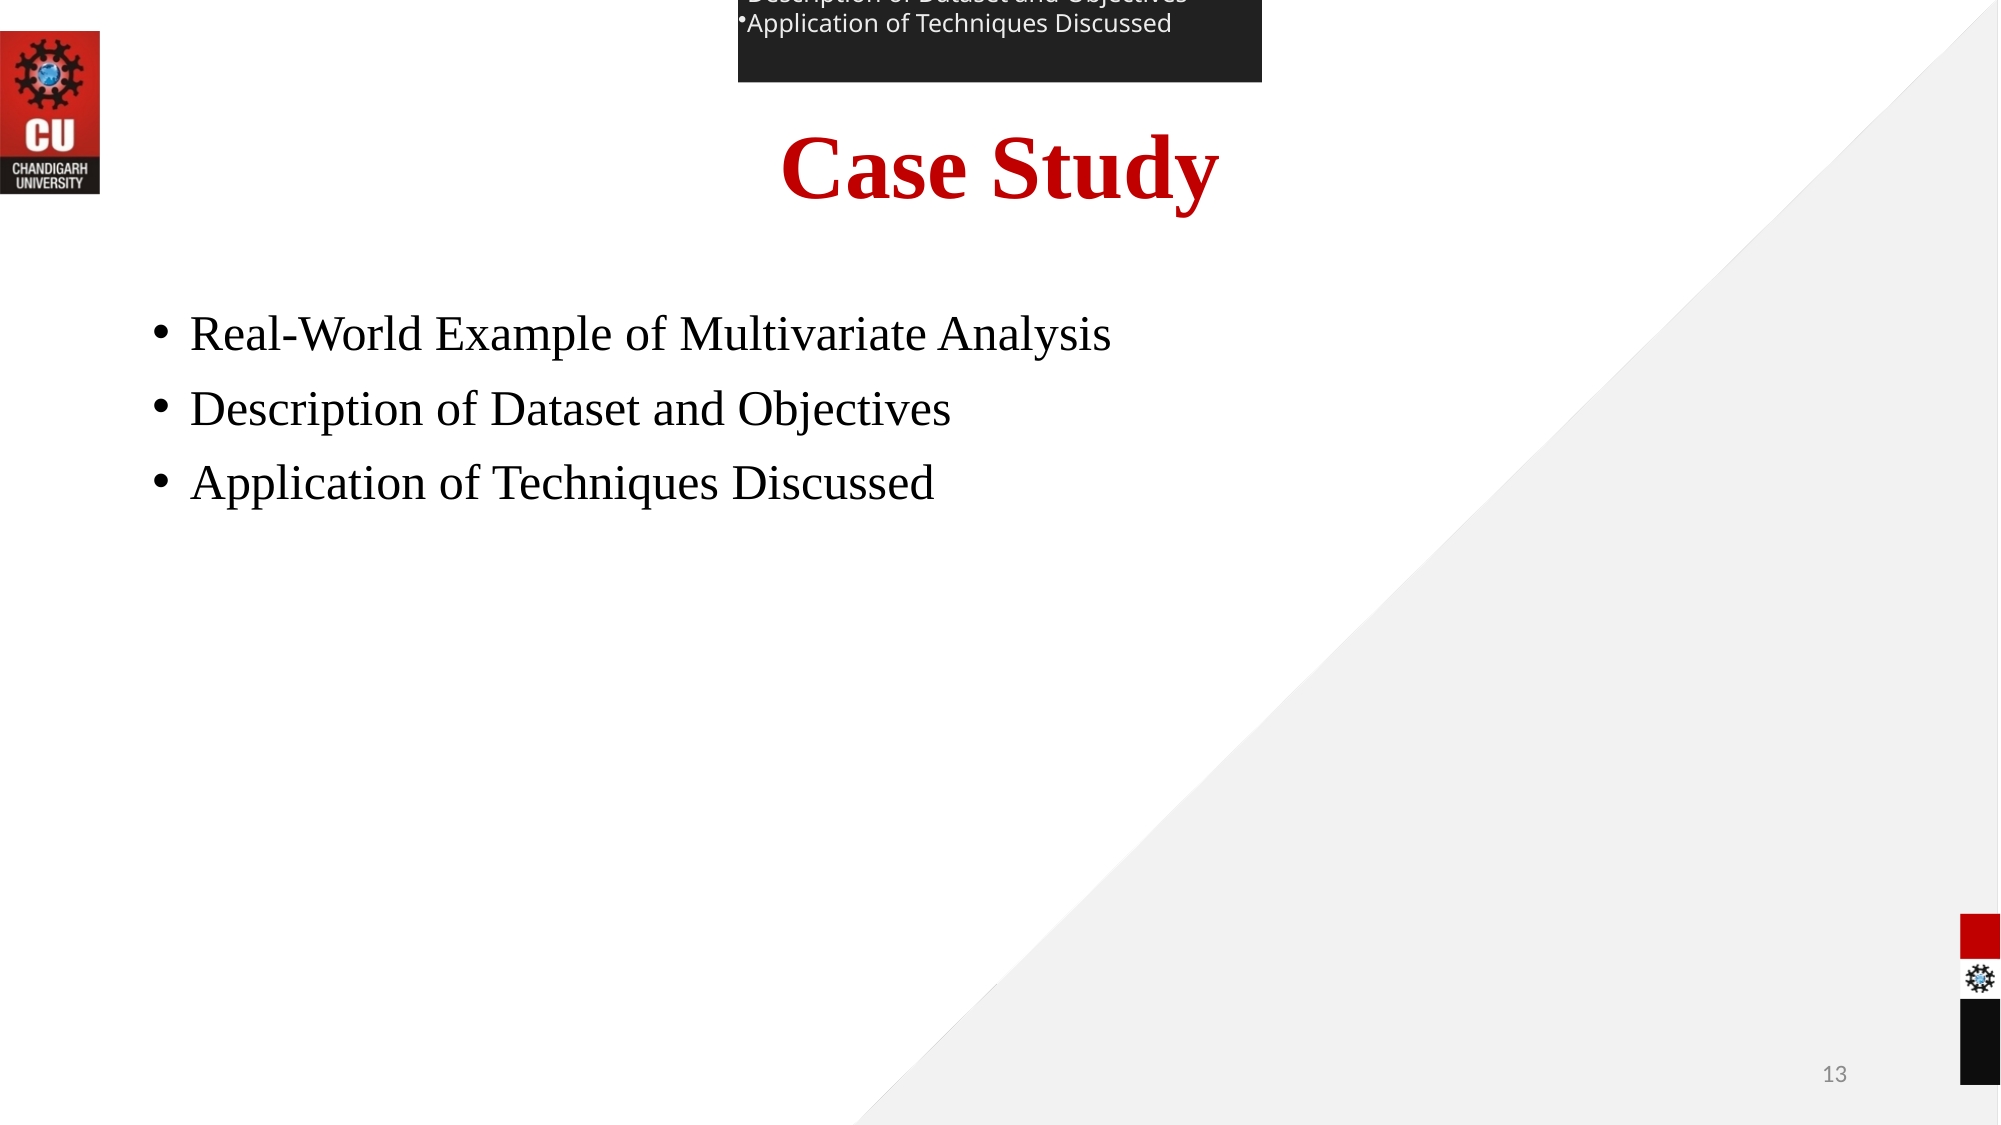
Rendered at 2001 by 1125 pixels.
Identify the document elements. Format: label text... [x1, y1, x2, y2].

title Case Study [137, 59, 1863, 278]
picture [0, 0, 2001, 1125]
list Real-World Example of Multivariate Analysis Description of Dataset and Objectives Application of Techniques Discussed [137, 299, 1863, 1014]
slide_number 13 [1412, 1042, 1863, 1103]
text_box Real-World Example of Multivariate Analysis Description of Dataset and Objectives Application of Techniques Discussed [738, 0, 1262, 83]
